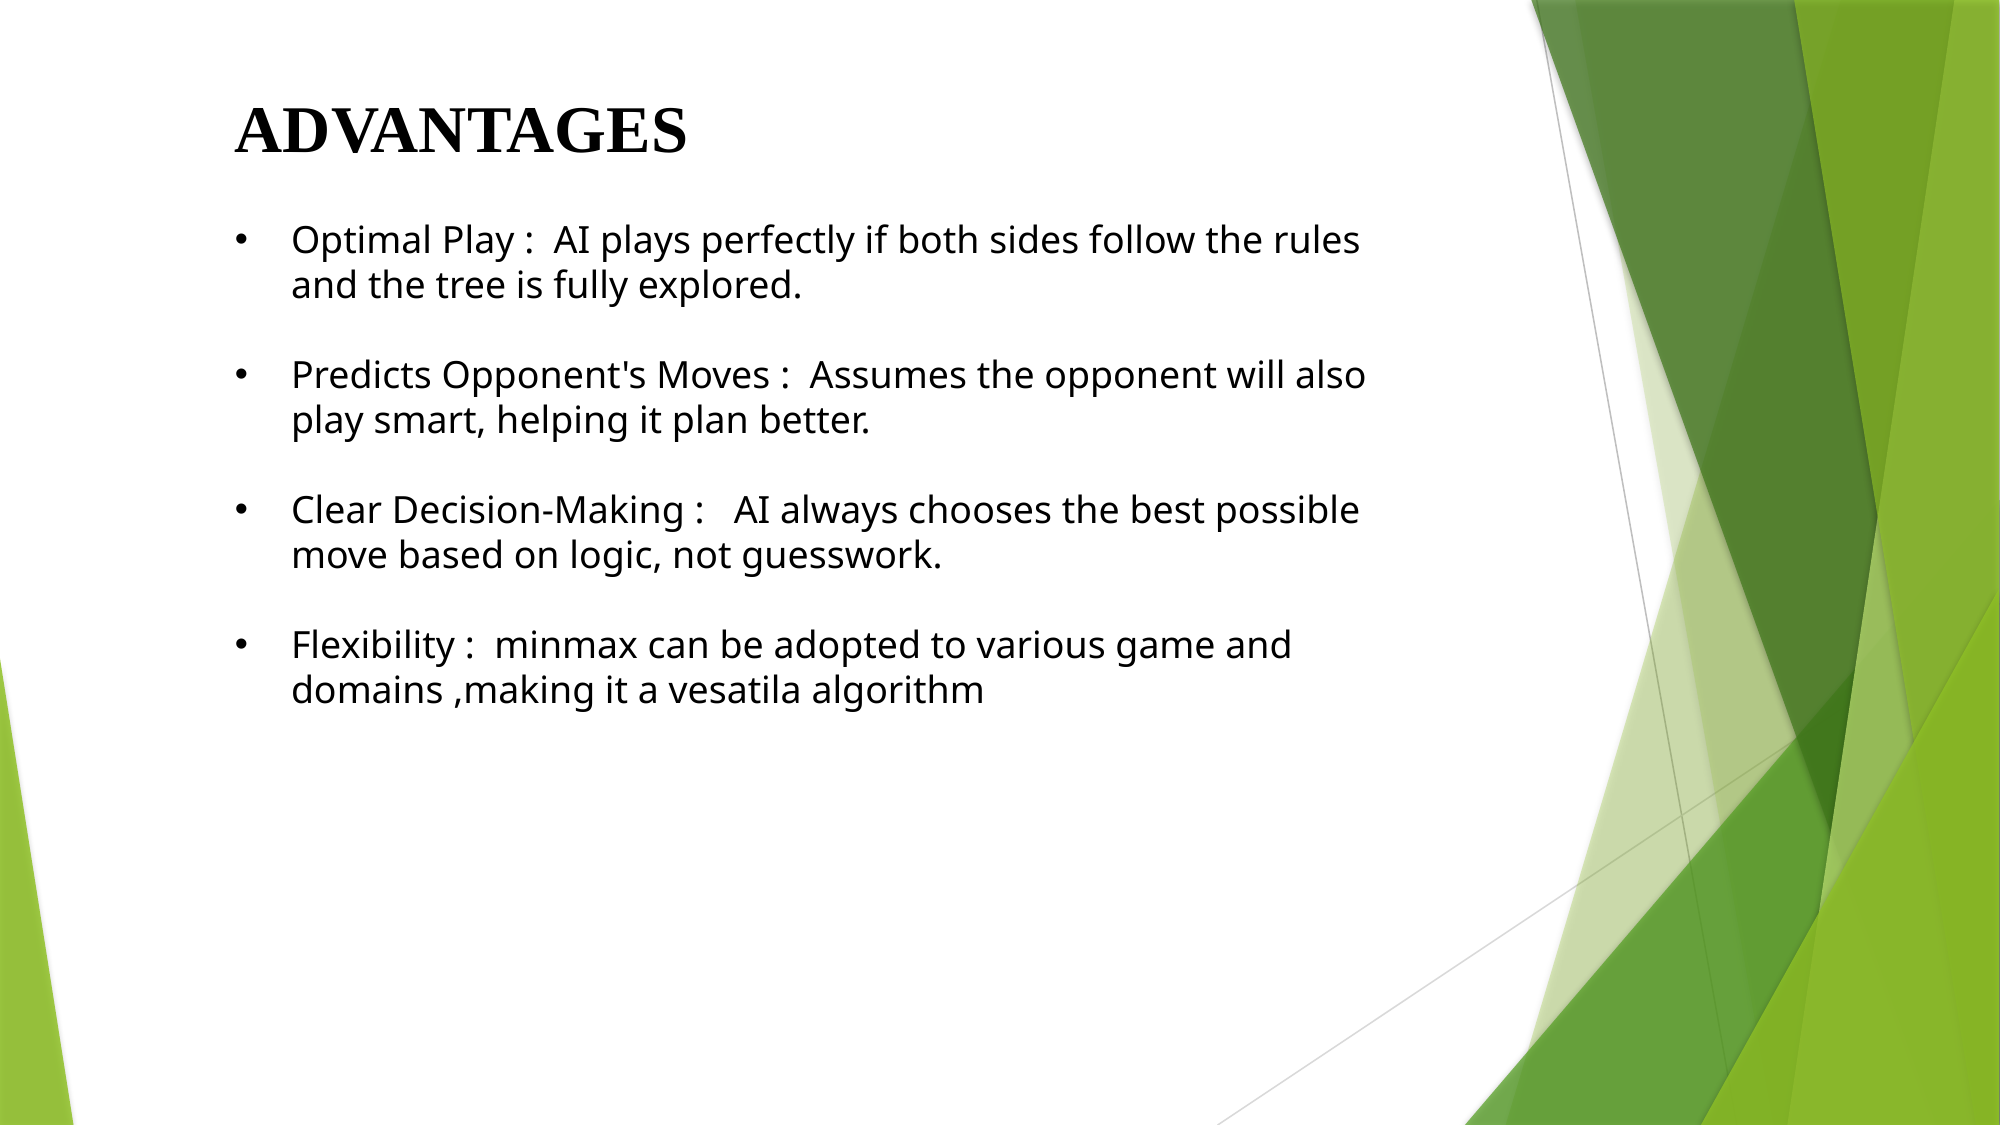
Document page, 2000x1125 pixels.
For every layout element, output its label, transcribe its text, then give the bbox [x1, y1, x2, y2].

text_box ADVANTAGES Optimal Play : AI plays perfectly if both sides follow the rules and the tree is fully explored. Predicts Opponent's Moves : Assumes the opponent will also play smart, helping it plan better. Clear Decision-Making : AI always chooses the best possible move based on logic, not guesswork. Flexibility : minmax can be adopted to various game and domains ,making it a vesatila algorithm [220, 78, 1414, 1125]
